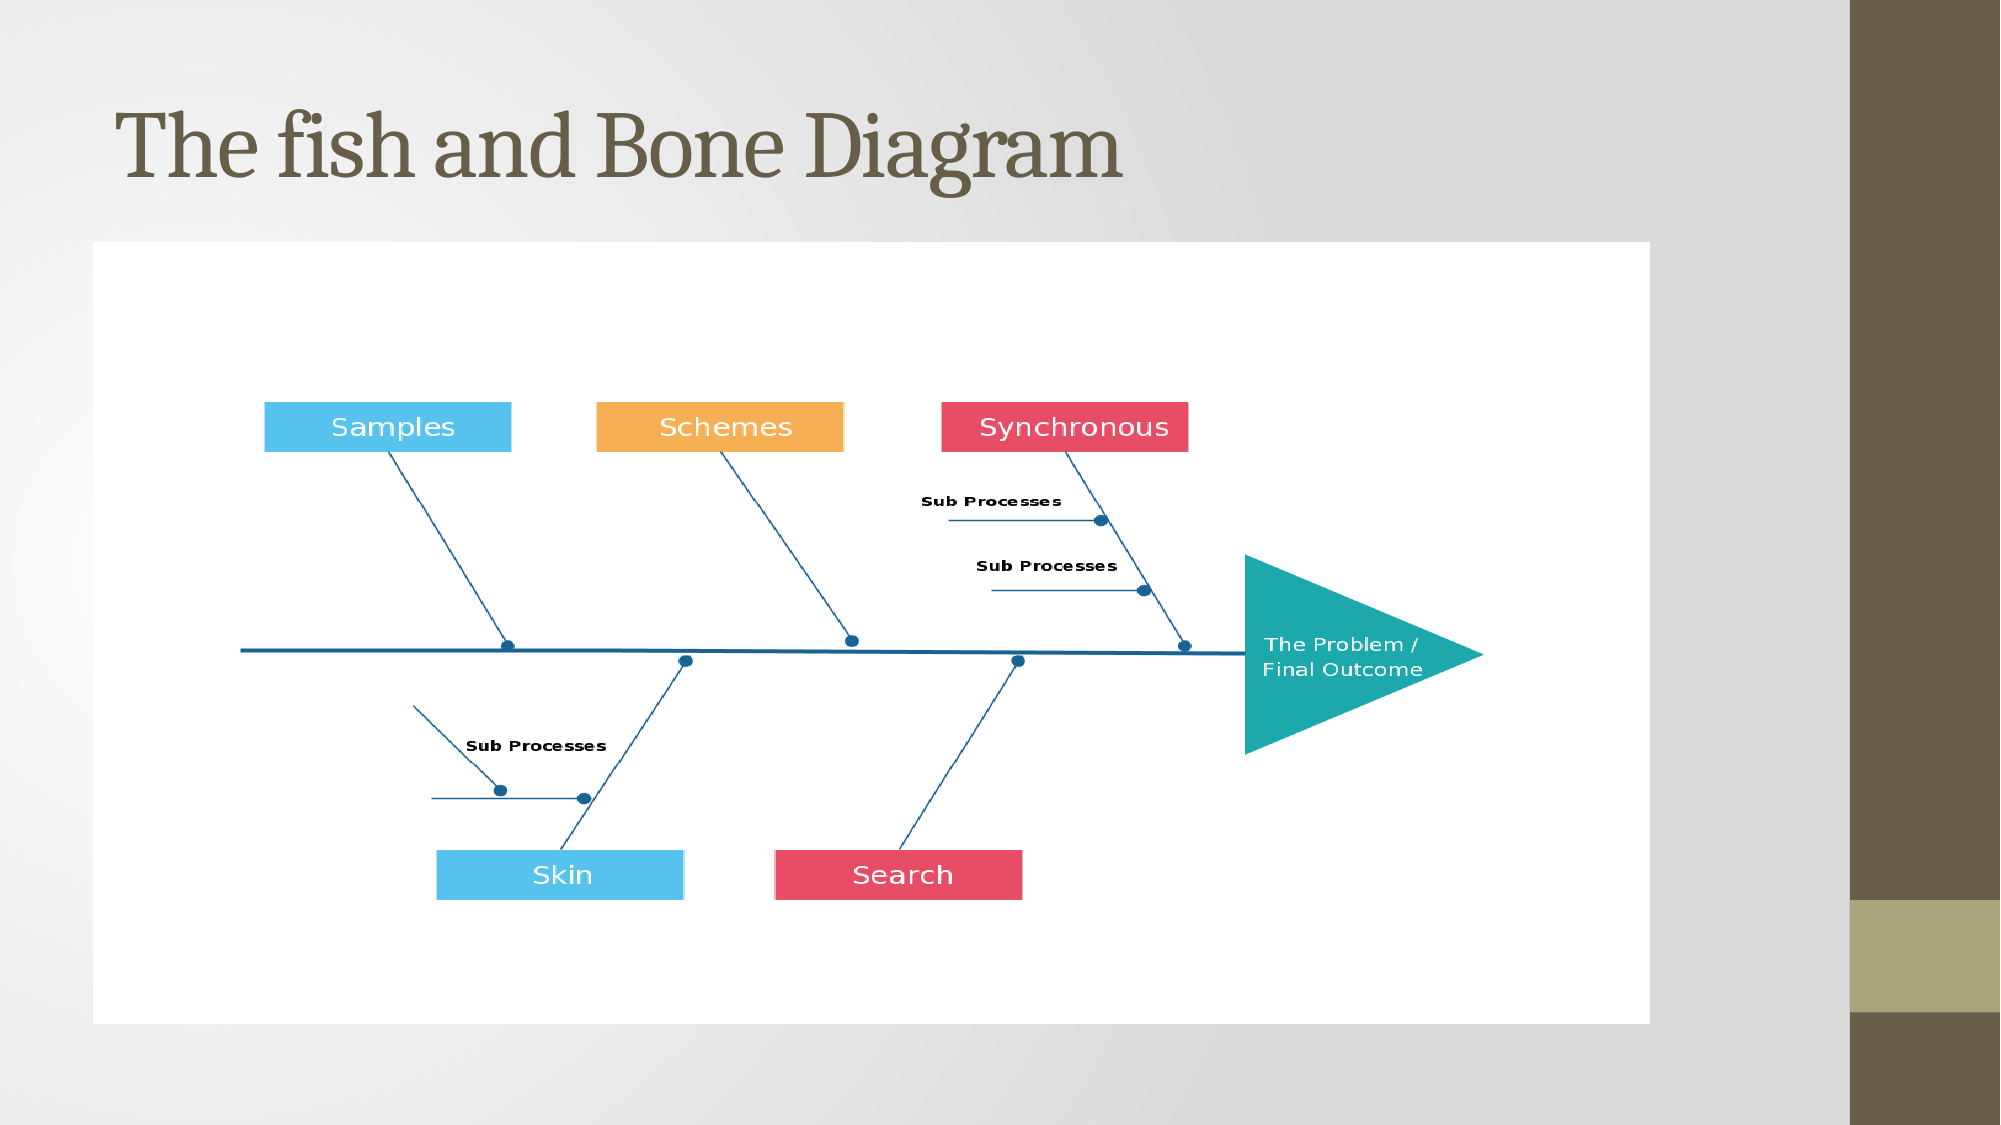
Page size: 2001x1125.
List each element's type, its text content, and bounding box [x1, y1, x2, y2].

picture [92, 242, 1651, 1025]
title The fish and Bone Diagram [99, 45, 1767, 233]
